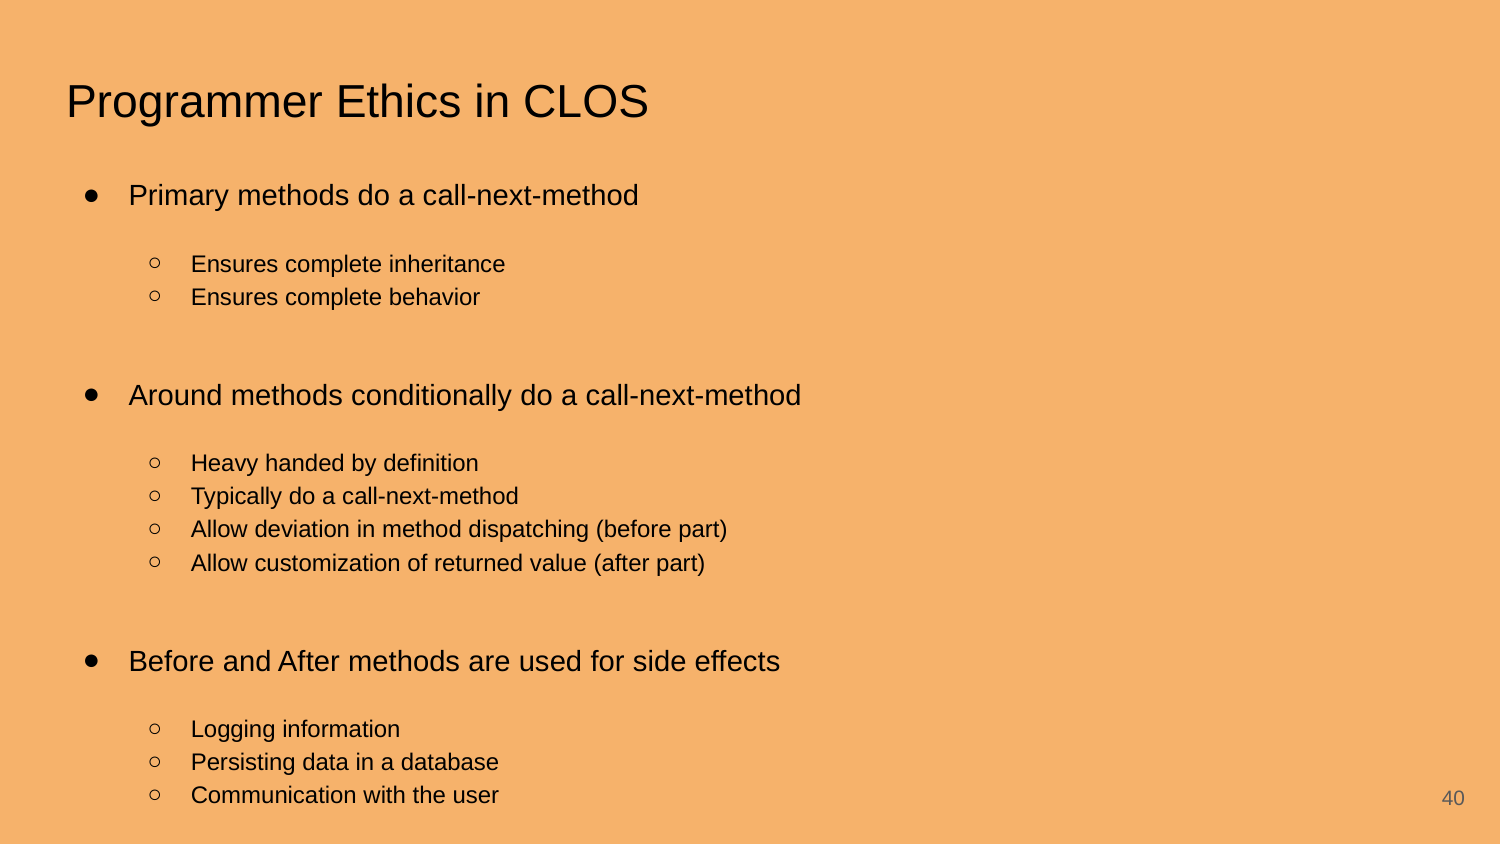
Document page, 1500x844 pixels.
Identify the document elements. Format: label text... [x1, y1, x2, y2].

title Programmer Ethics in CLOS [51, 48, 1449, 141]
list Primary methods do a call-next-method Ensures complete inheritance Ensures complete behavior Around methods conditionally do a call-next-method Heavy handed by definition Typically do a call-next-method Allow deviation in method dispatching (before part) Allow customization of returned value (after part) Before and After methods are used for side effects Logging information Persisting data in a database Communication with the user [51, 141, 1449, 830]
slide_number ‹#› [1389, 764, 1480, 830]
